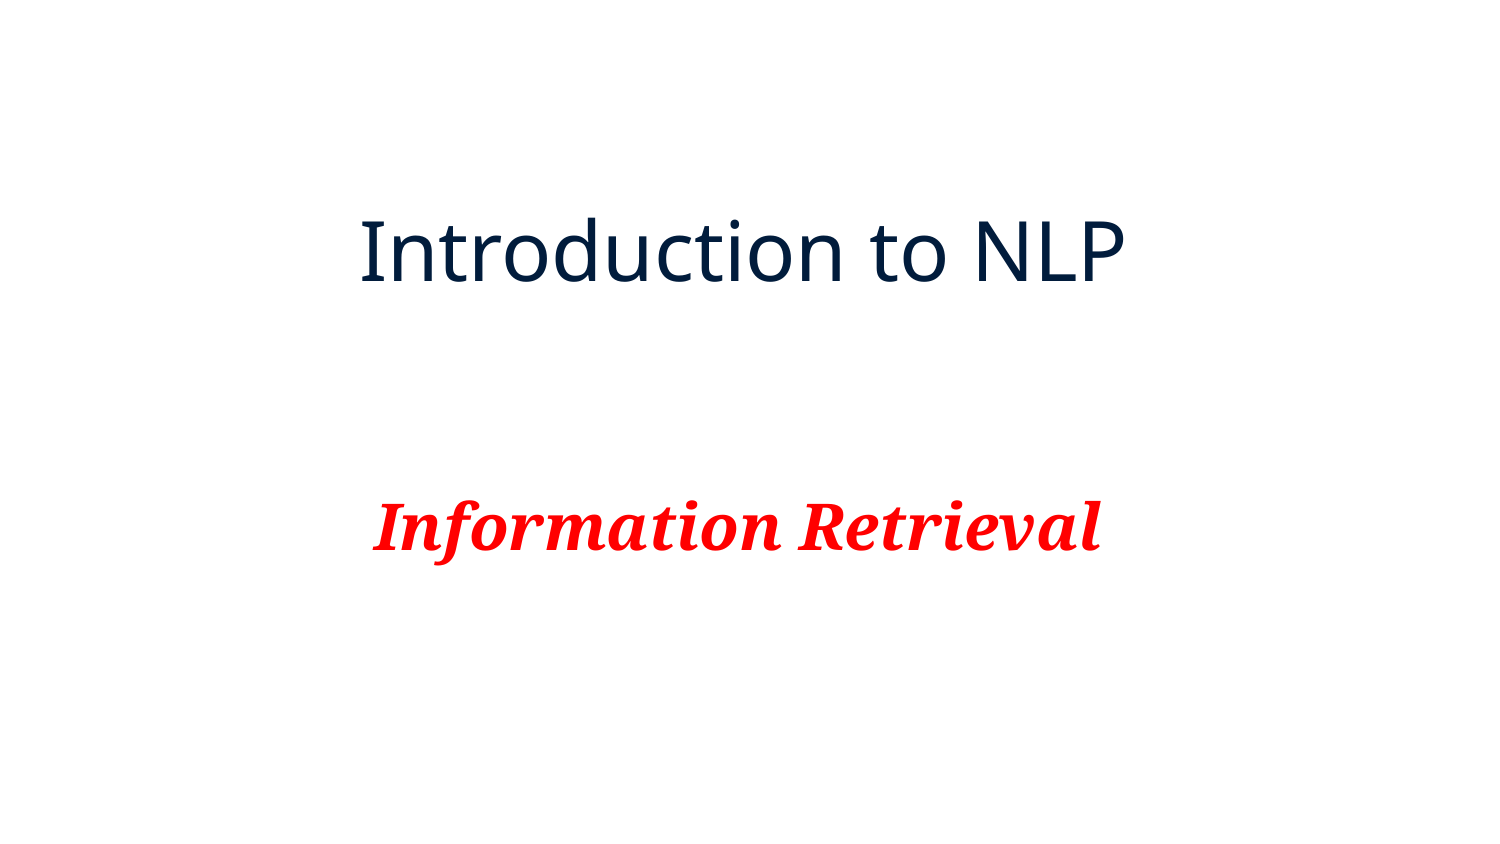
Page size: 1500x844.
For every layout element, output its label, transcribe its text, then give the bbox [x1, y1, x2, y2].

subtitle Information Retrieval [120, 478, 1357, 694]
title Introduction to NLP [43, 190, 1445, 443]
